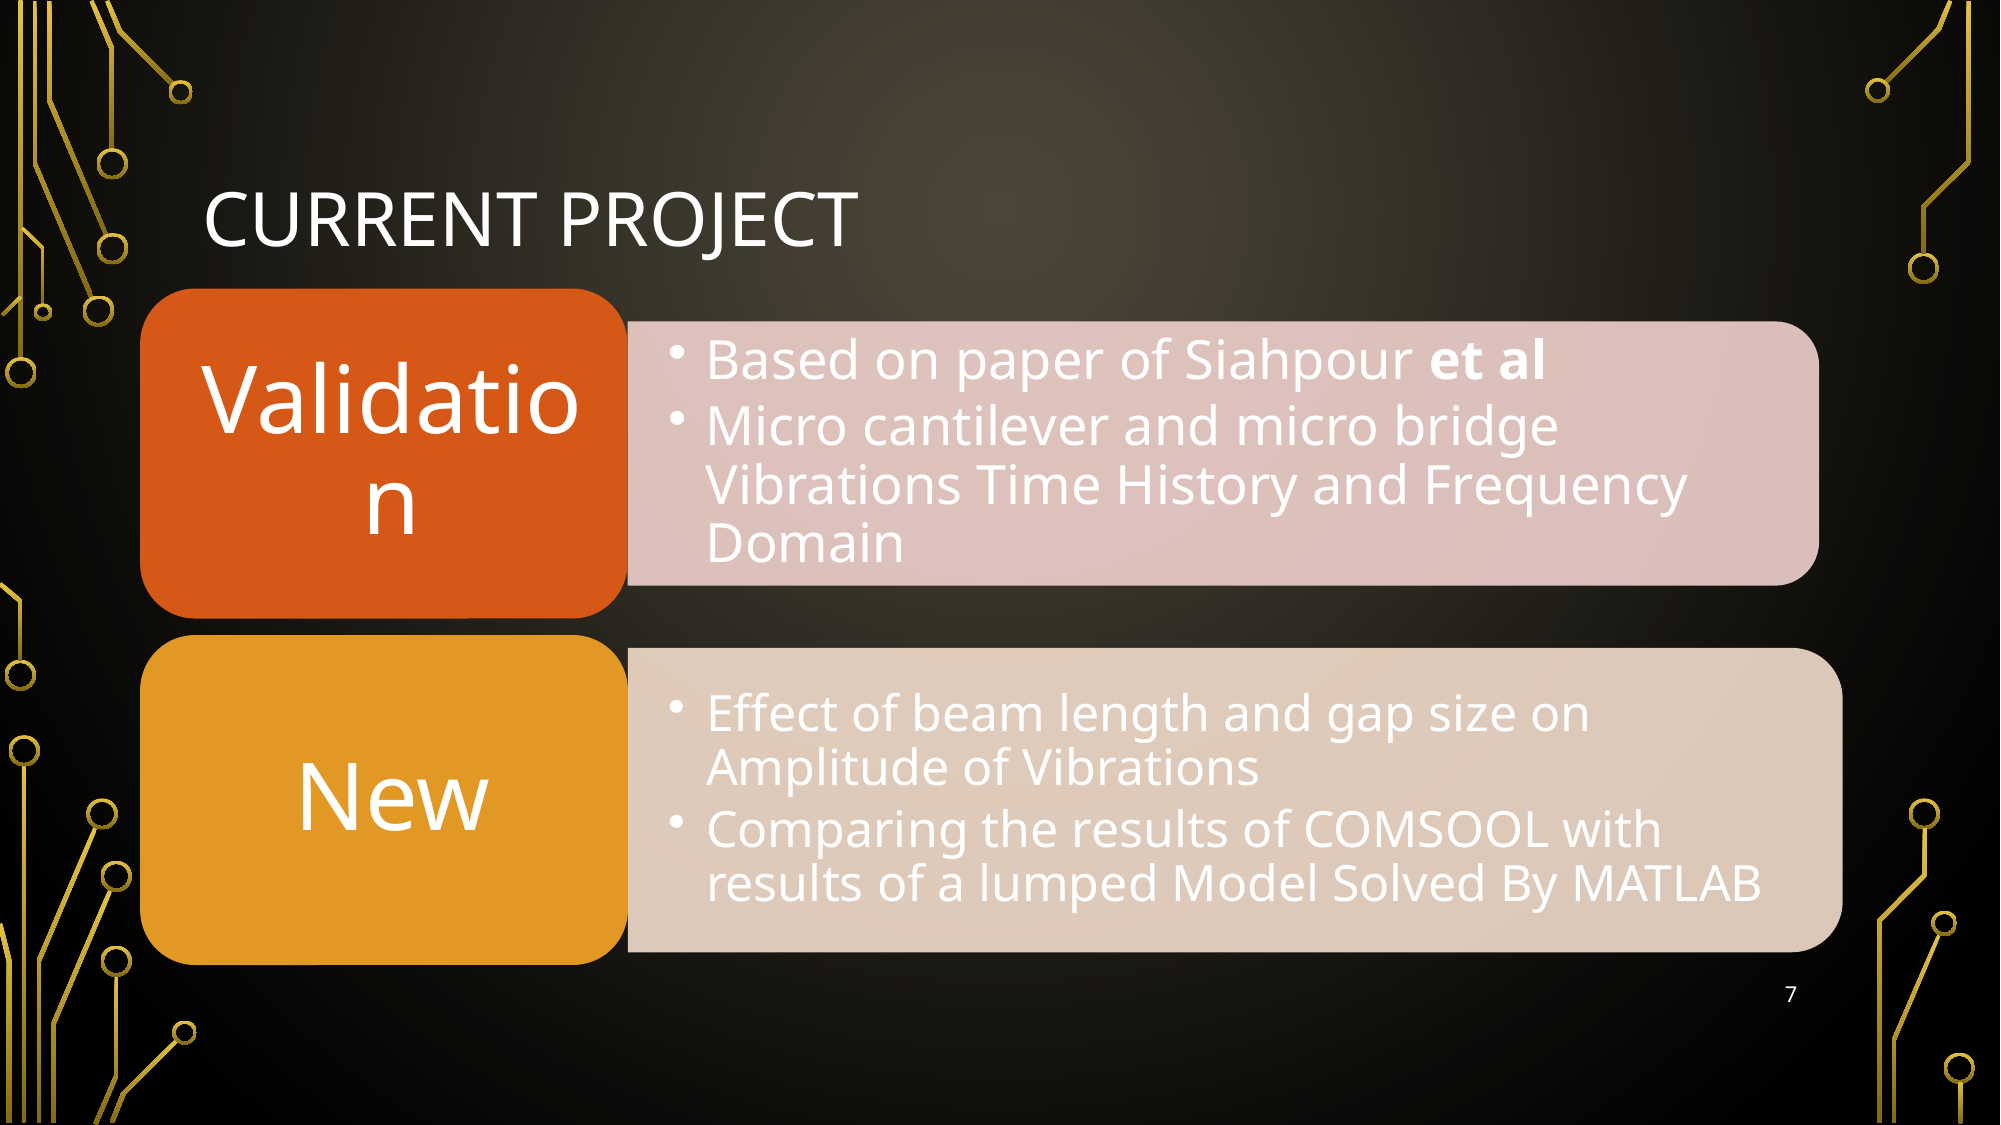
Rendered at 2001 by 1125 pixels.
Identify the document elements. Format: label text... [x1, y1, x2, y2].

slide_number 7 [1685, 966, 1813, 1025]
title Current project [187, 101, 1813, 288]
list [139, 288, 1844, 966]
